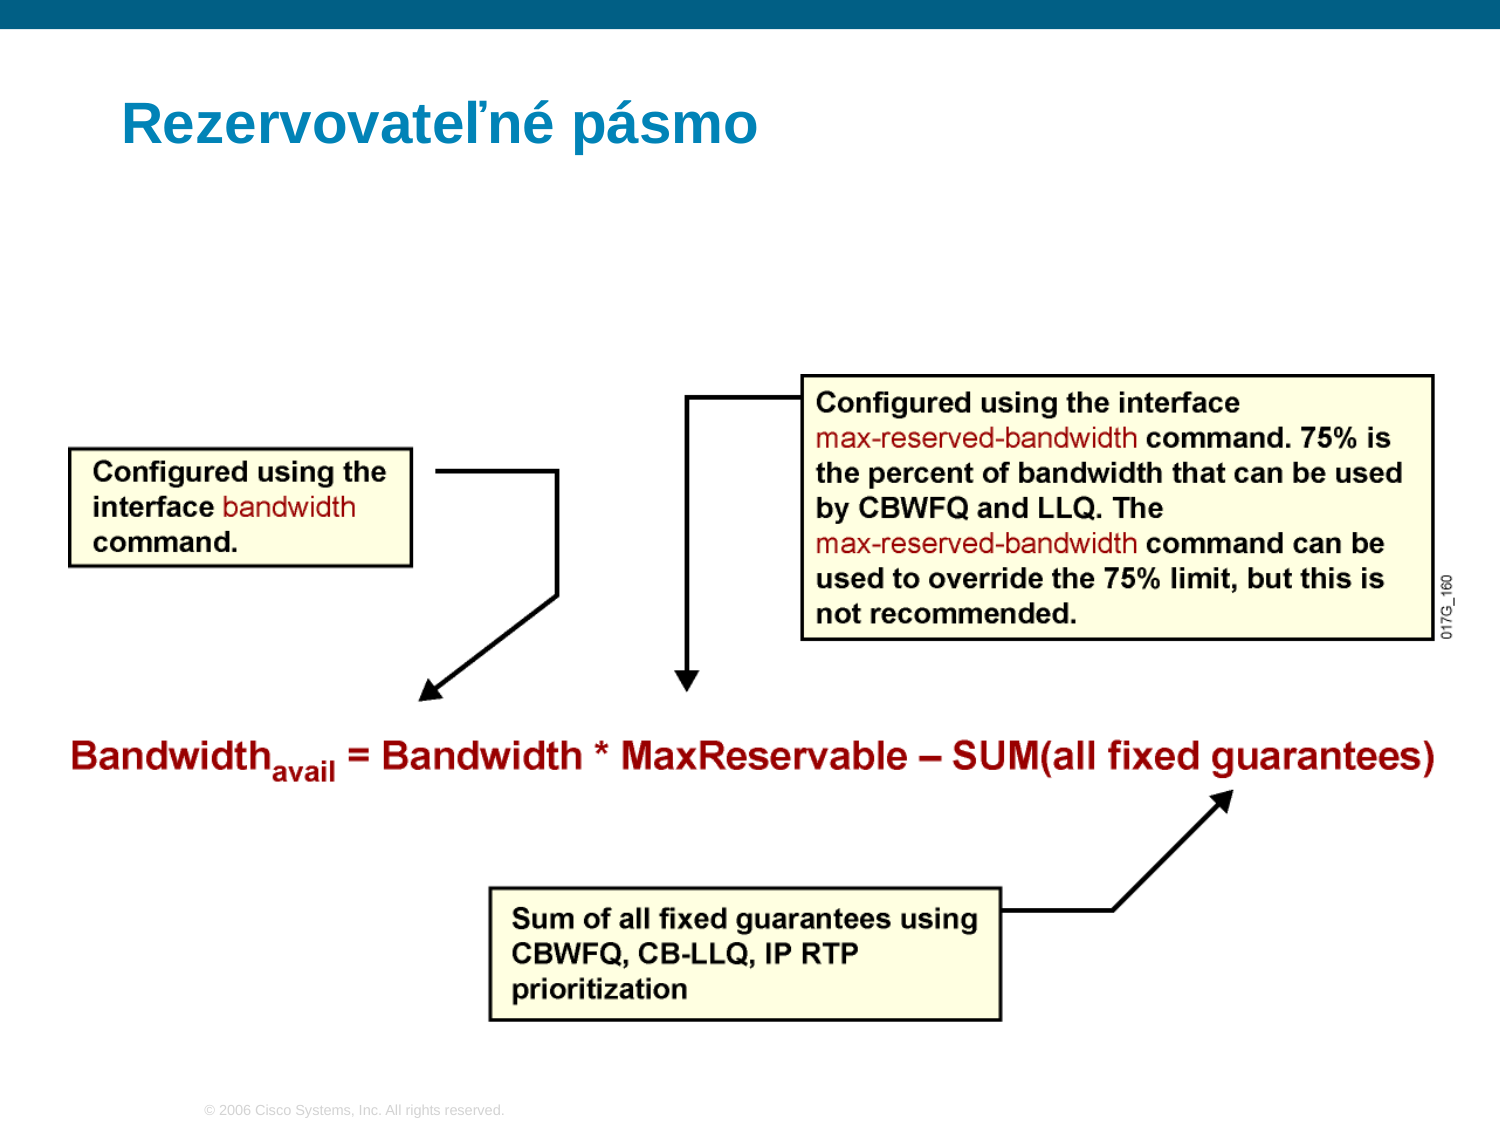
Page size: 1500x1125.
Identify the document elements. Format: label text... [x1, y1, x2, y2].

title Rezervovateľné pásmo [107, 50, 1444, 163]
picture [68, 374, 1457, 1023]
